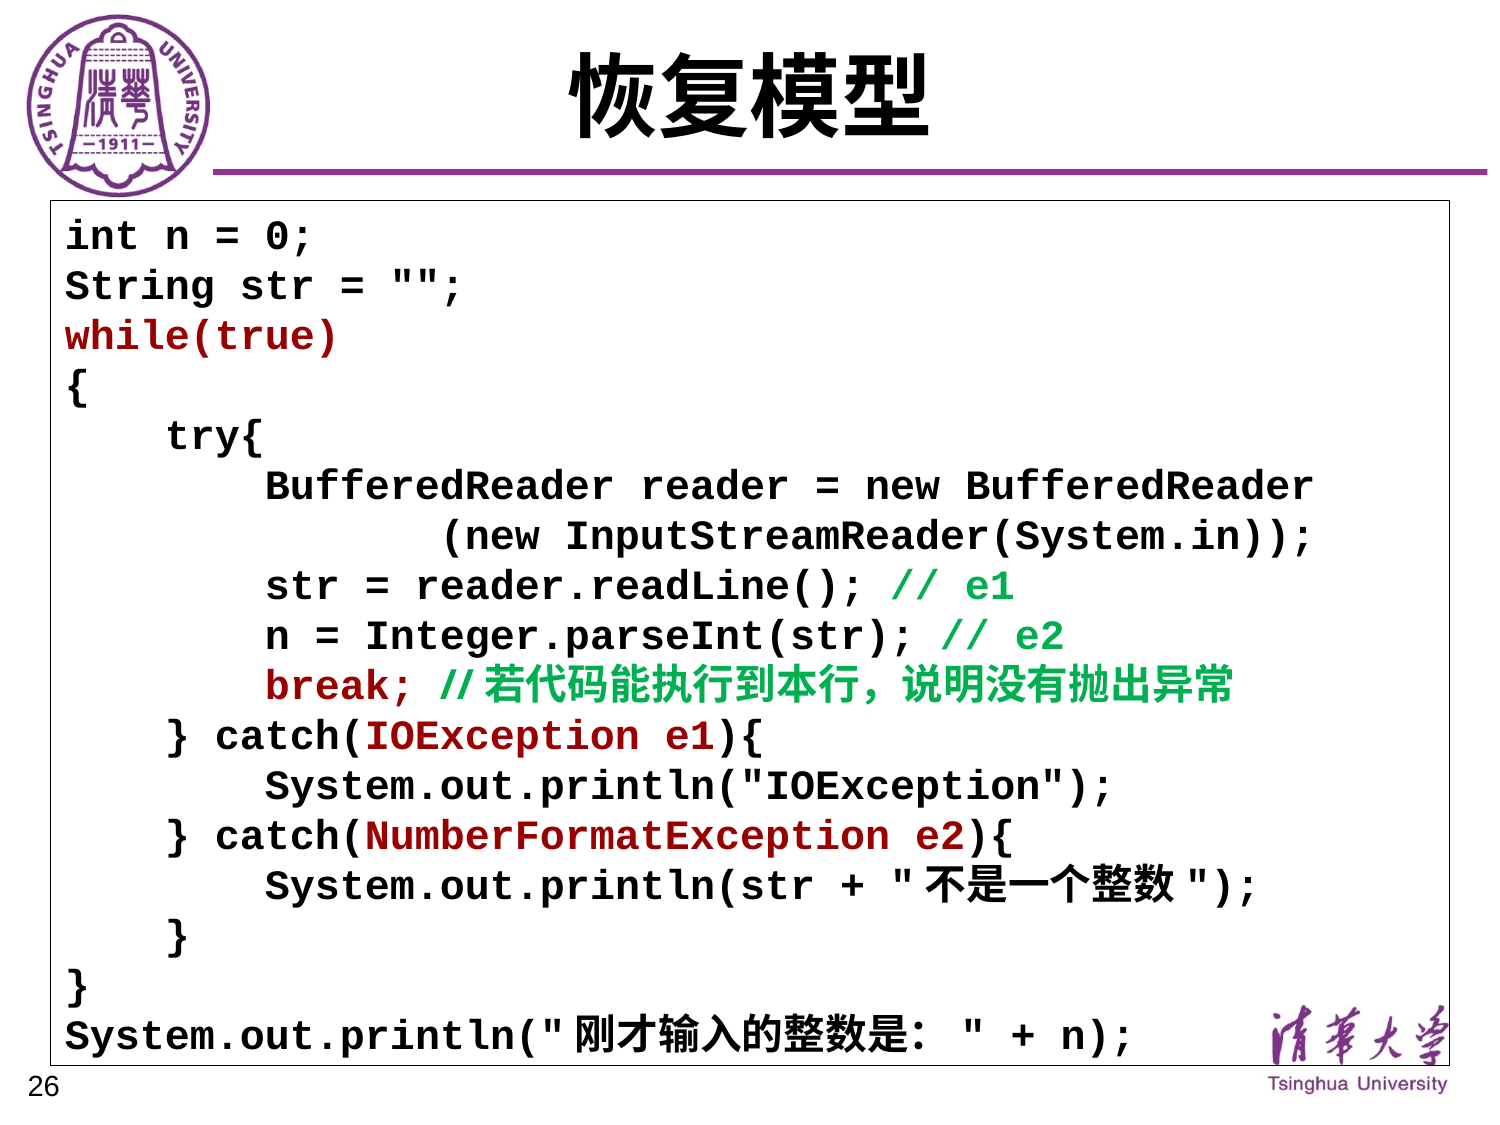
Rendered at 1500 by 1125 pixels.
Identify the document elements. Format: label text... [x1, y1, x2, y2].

picture [24, 12, 213, 37]
picture [24, 151, 213, 200]
text_box int n = 0; String str = ""; while(true) { try{ BufferedReader reader = new BufferedReader (new InputStreamReader(System.in)); str = reader.readLine(); // e1 n = Integer.parseInt(str); // e2 break; //若代码能执行到本行，说明没有抛出异常 } catch(IOException e1){ System.out.println("IOException"); } catch(NumberFormatException e2){ System.out.println(str + "不是一个整数"); } } System.out.println("刚才输入的整数是：" + n); [50, 200, 1450, 1066]
footer 26 [12, 1059, 176, 1125]
title 恢复模型 [24, 37, 1476, 151]
picture [1262, 999, 1454, 1101]
